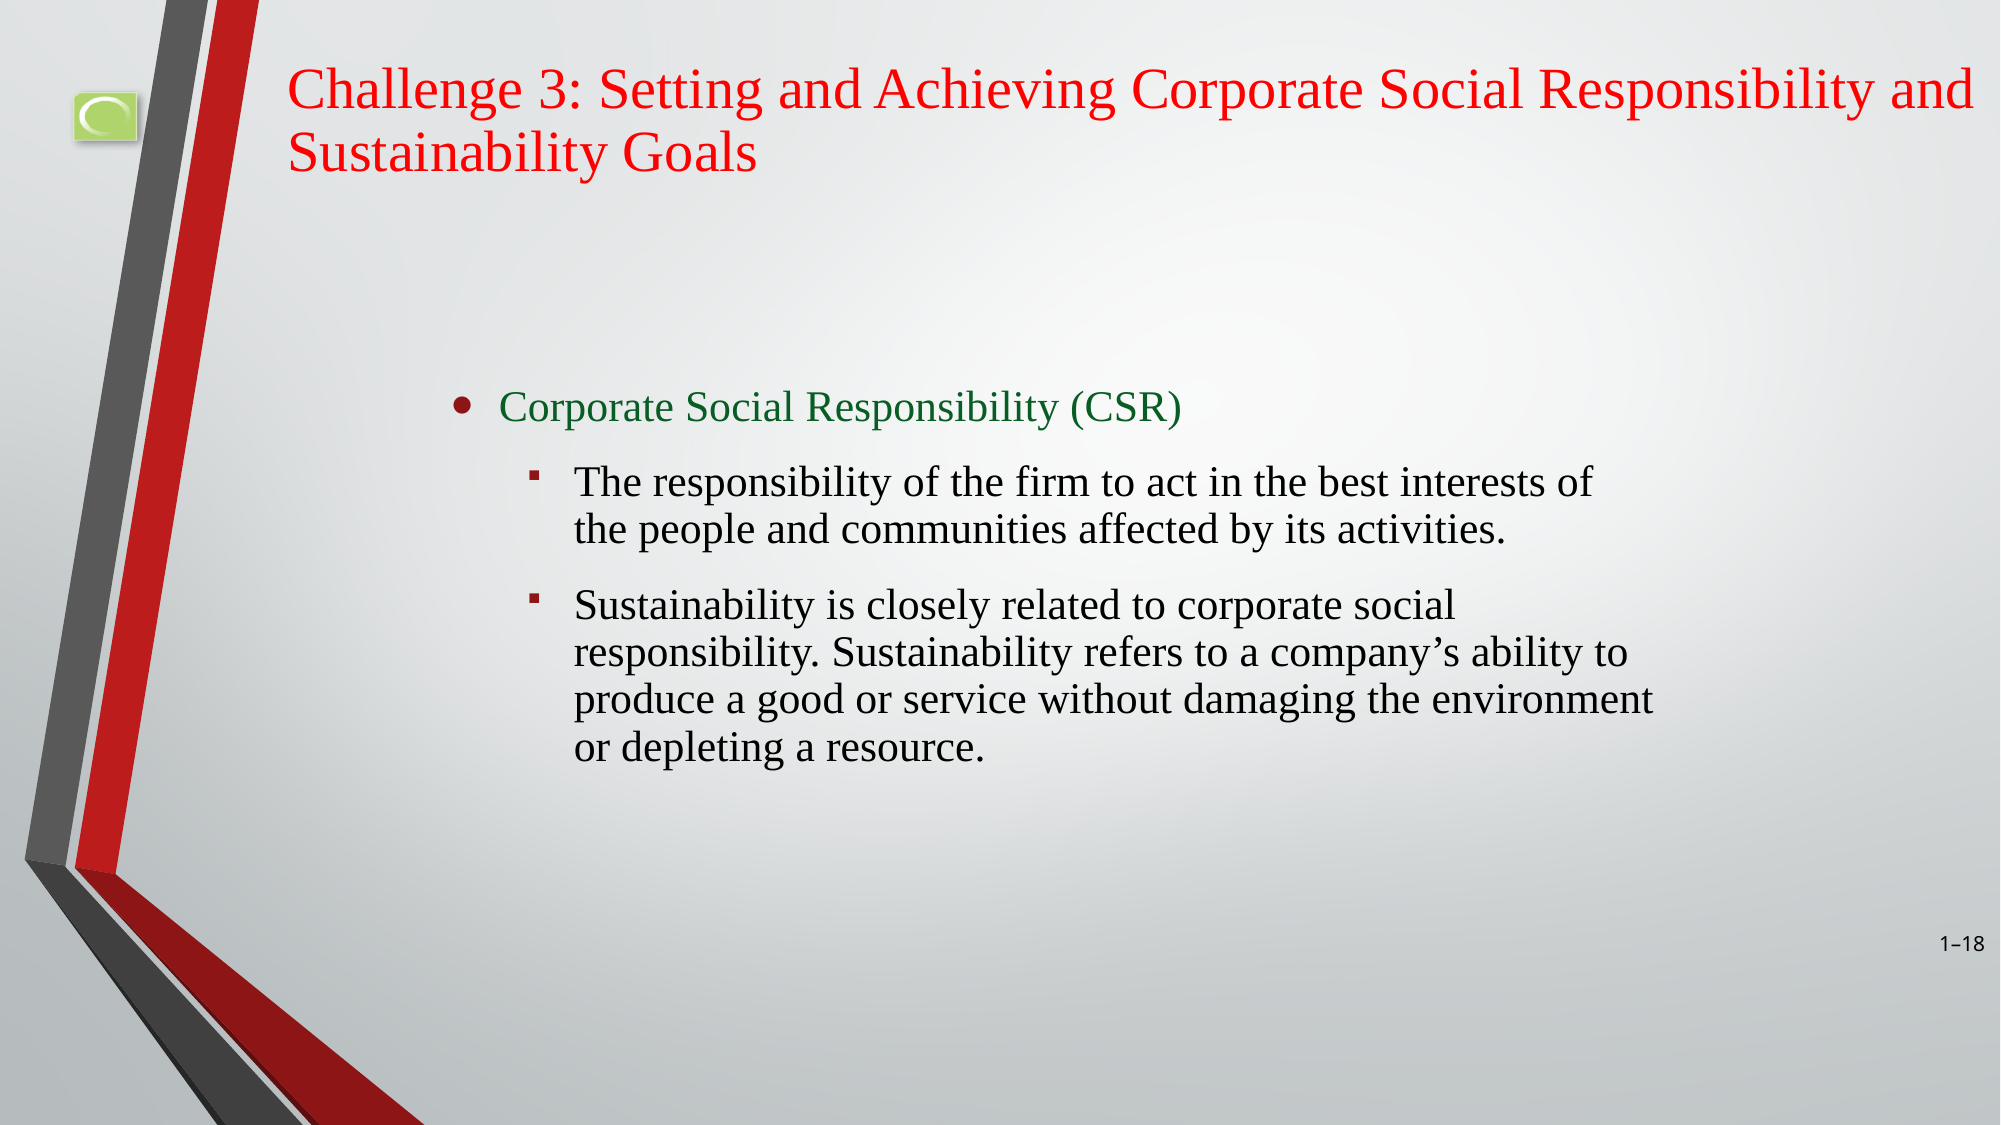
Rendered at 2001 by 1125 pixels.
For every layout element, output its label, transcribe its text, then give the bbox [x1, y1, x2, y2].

list Corporate Social Responsibility (CSR) The responsibility of the firm to act in the best interests of the people and communities affected by its activities. Sustainability is closely related to corporate social responsibility. Sustainability refers to a company’s ability to produce a good or service without damaging the environment or depleting a resource. [436, 337, 1675, 818]
title Challenge 3: Setting and Achieving Corporate Social Responsibility and Sustainability Goals [272, 62, 2000, 181]
slide_number 1–18 [1840, 922, 2000, 968]
picture [69, 89, 140, 143]
